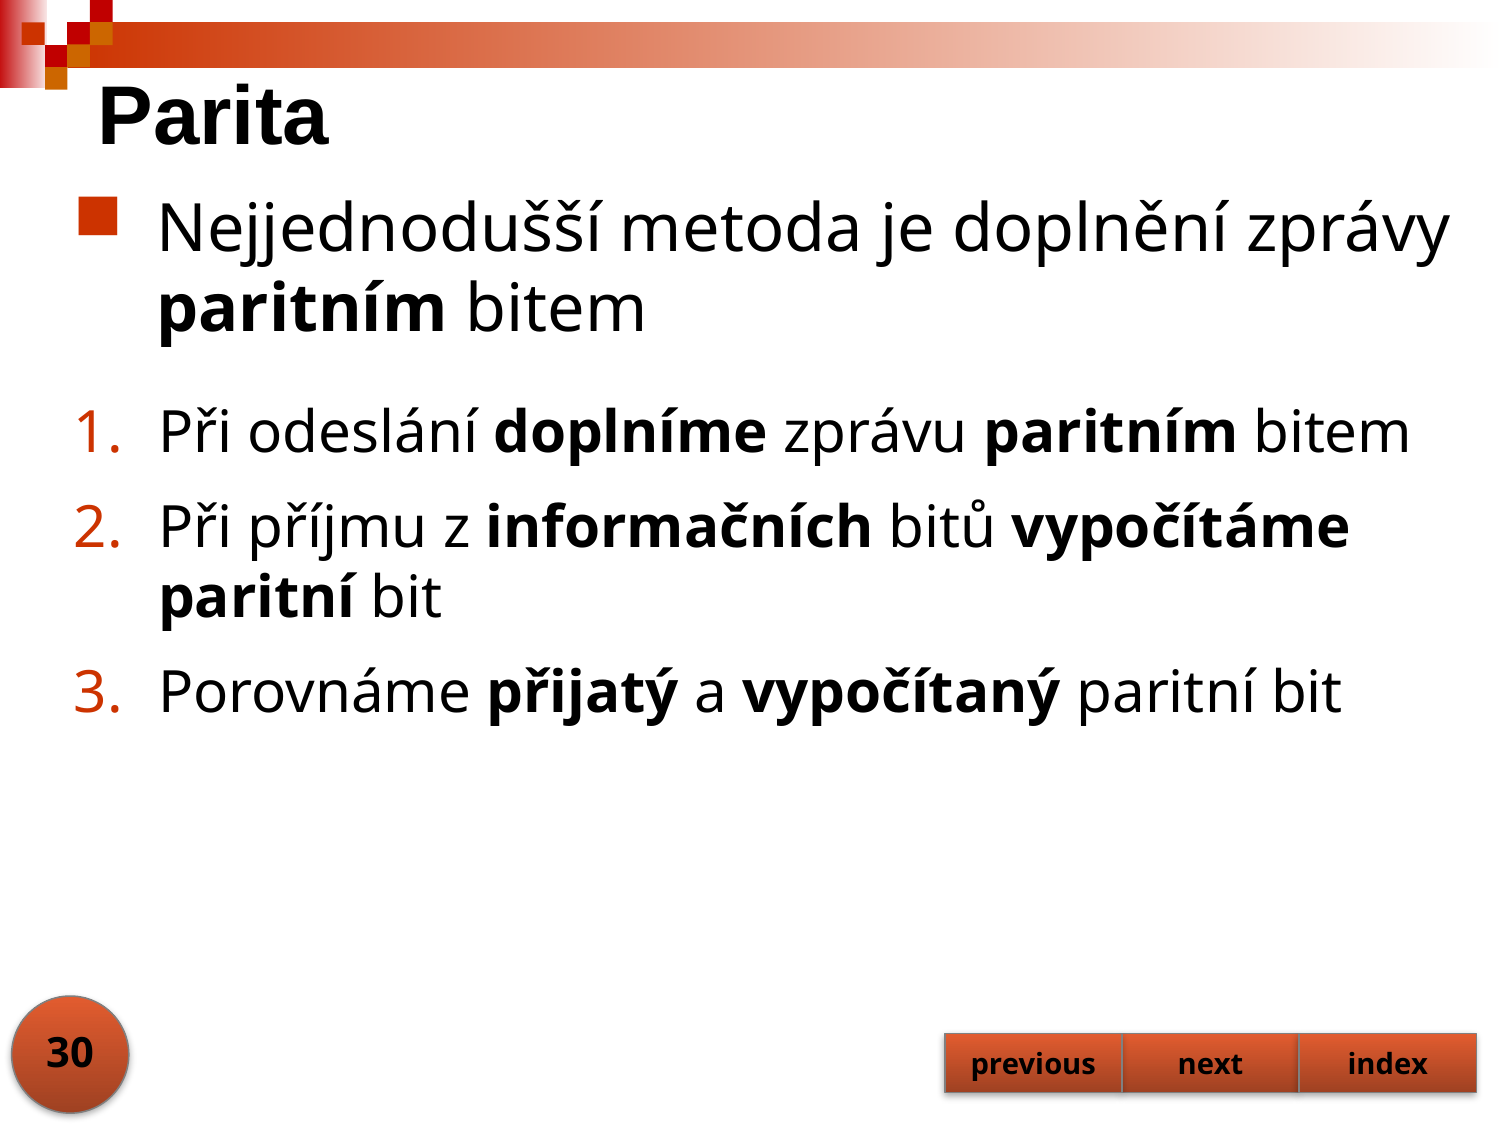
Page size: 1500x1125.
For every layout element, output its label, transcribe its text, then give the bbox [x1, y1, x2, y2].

text_box index [1298, 1033, 1477, 1093]
text_box next [1124, 1033, 1296, 1093]
text_box [26, 995, 114, 1014]
text_box [22, 1090, 118, 1114]
title Parita [82, 46, 1500, 176]
text_box 30 [0, 1014, 141, 1090]
text_box previous [944, 1033, 1123, 1093]
text_box Nejjednodušší metoda je doplnění zprávy paritním bitem Při odeslání doplníme zprávu paritním bitem Při příjmu z informačních bitů vypočítáme paritní bit Porovnáme přijatý a vypočítaný paritní bit [58, 177, 1500, 732]
